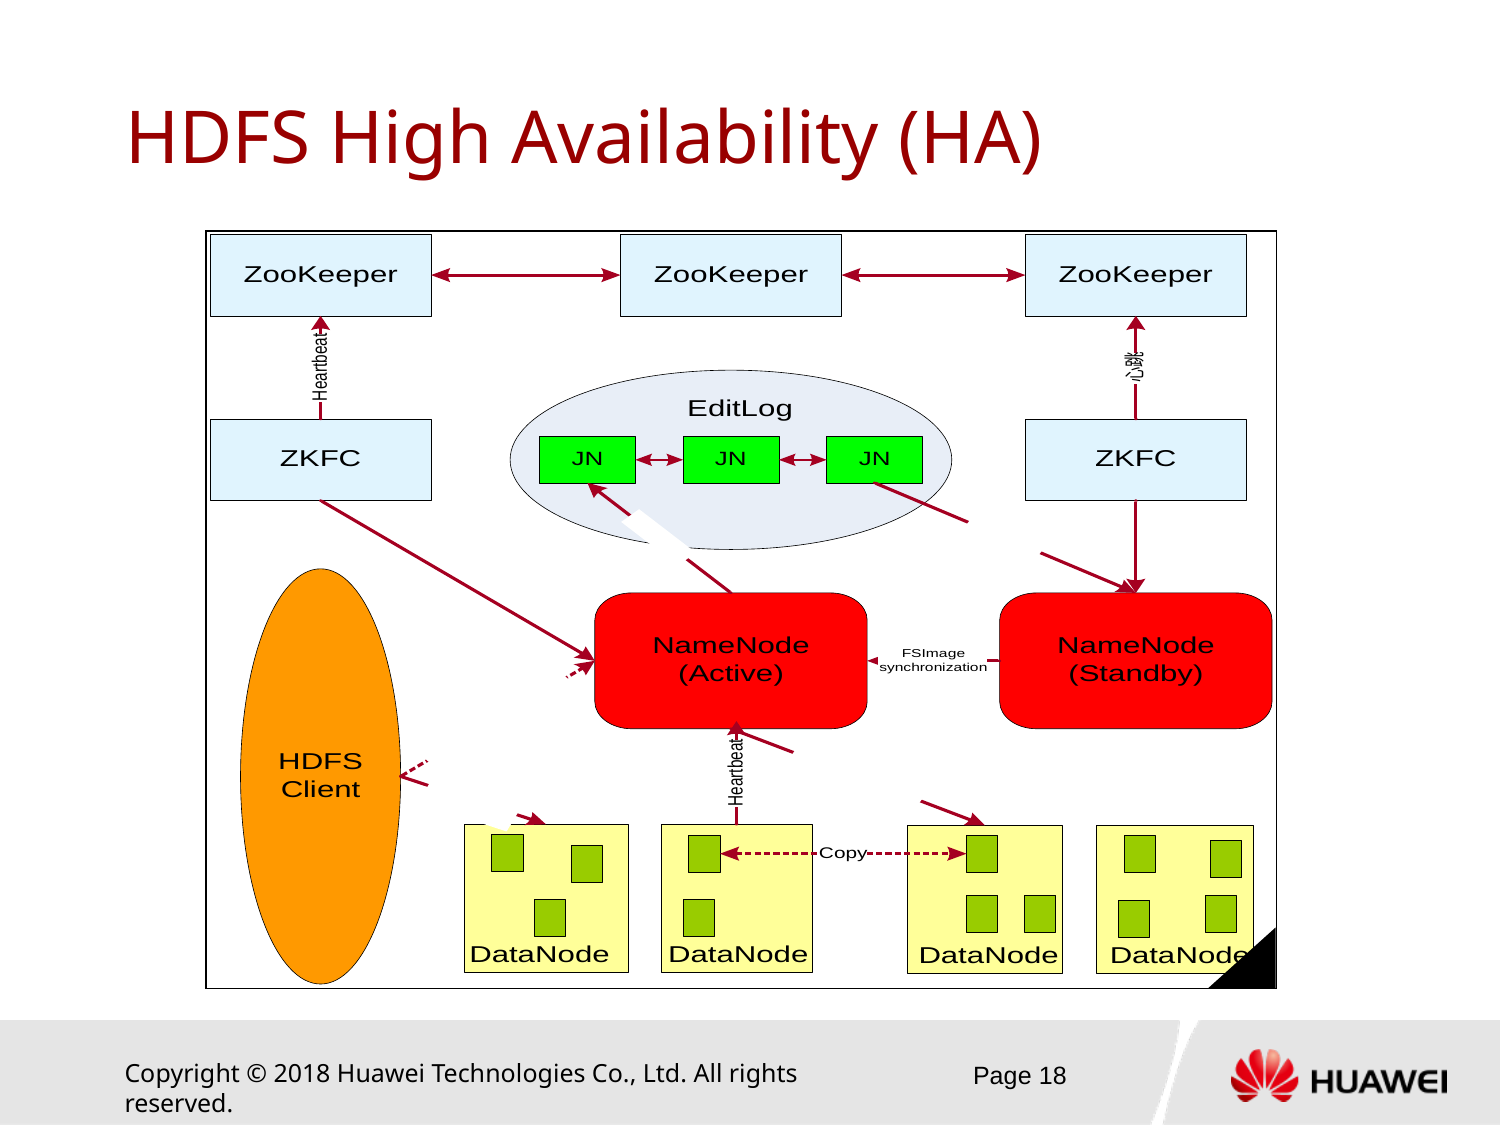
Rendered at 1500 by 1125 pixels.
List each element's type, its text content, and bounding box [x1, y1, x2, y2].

title HDFS High Availability (HA) [111, 63, 1412, 207]
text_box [206, 231, 1276, 988]
picture [0, 1020, 1500, 1125]
